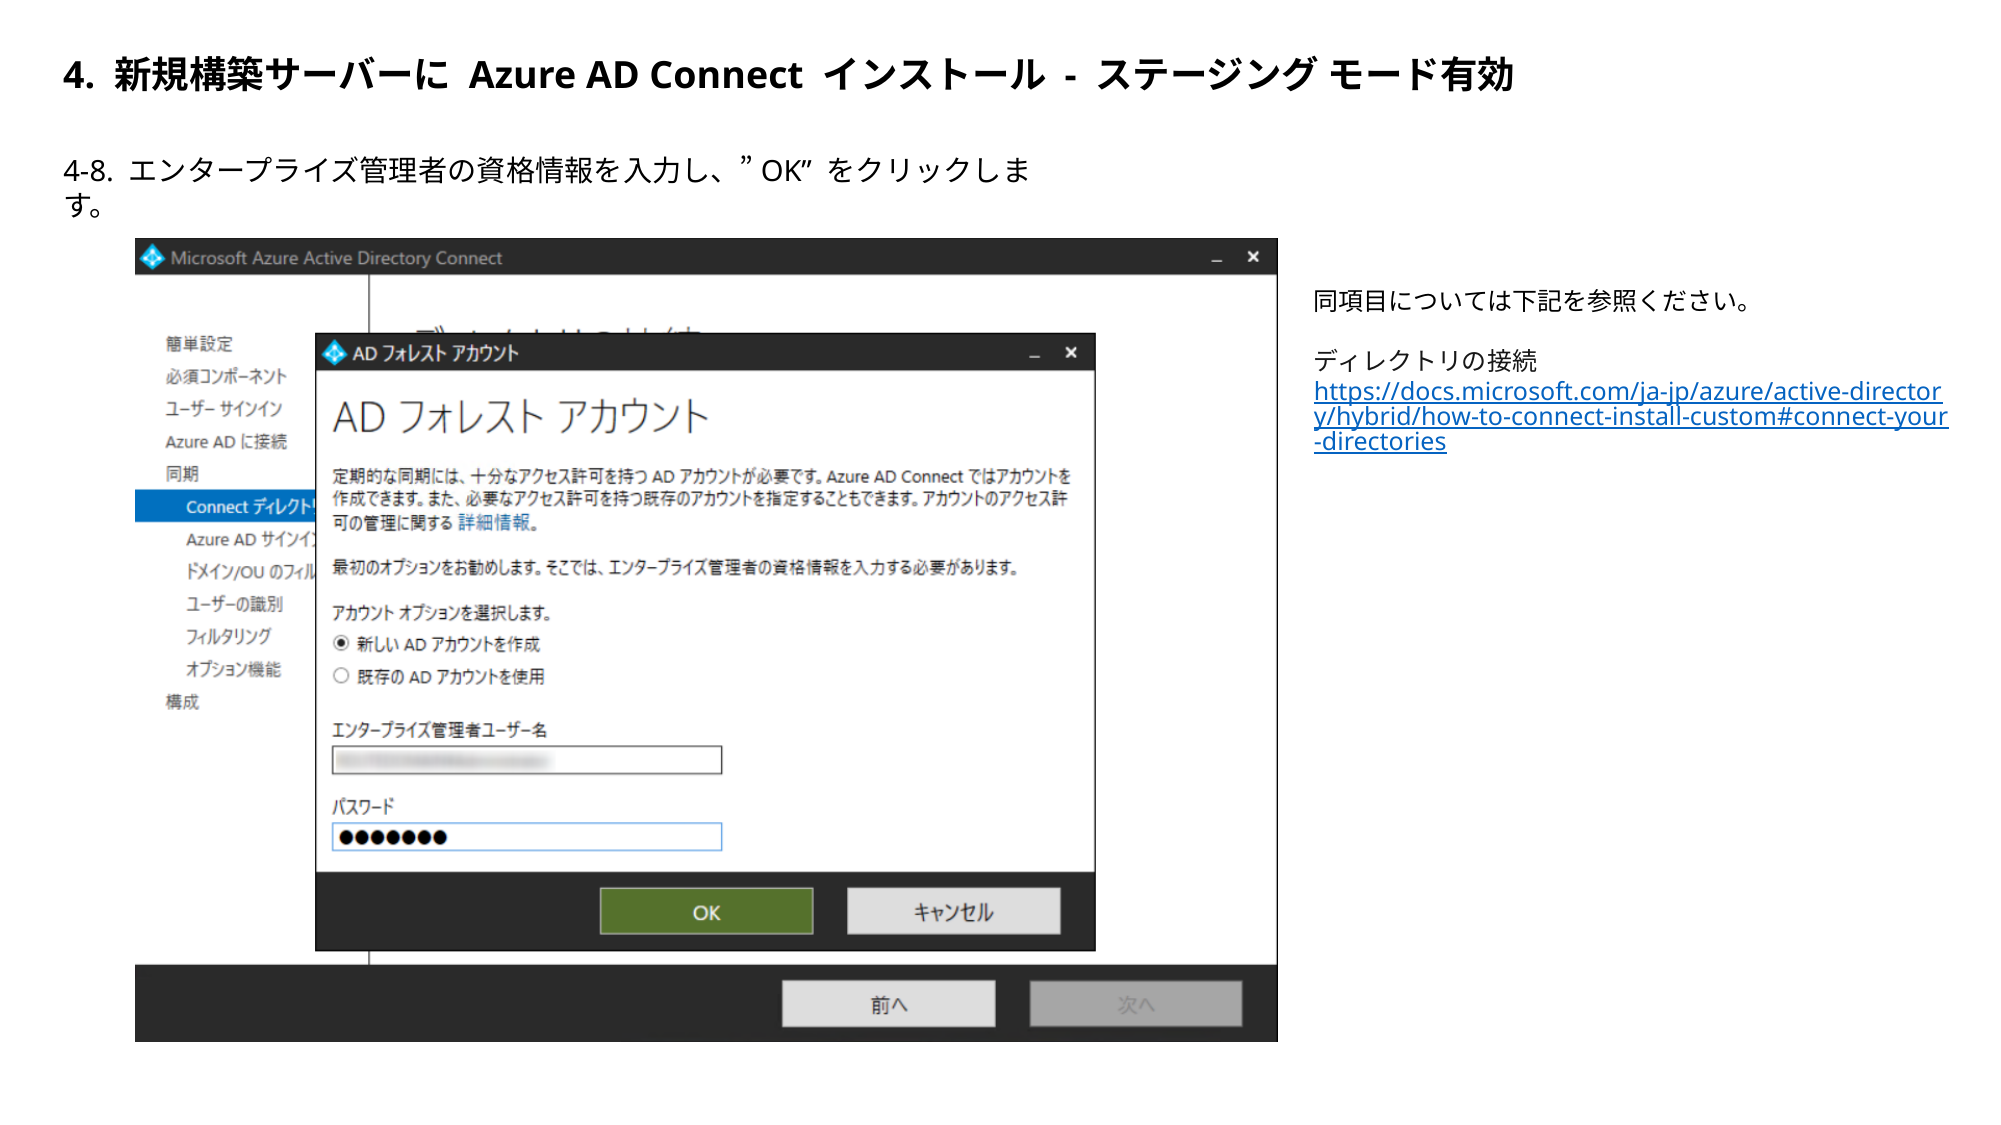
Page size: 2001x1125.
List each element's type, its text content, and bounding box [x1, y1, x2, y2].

text_box 4. 新規構築サーバーに Azure AD Connect インストール - ステージング モード有効 [48, 43, 1912, 103]
text_box 同項目については下記を参照ください。 ディレクトリの接続 https://docs.microsoft.com/ja-jp/azure/active-directory/hybrid/how-to-connect-install-custom#connect-your-directories [1299, 278, 1966, 417]
picture [135, 238, 1278, 1042]
text_box 4-8. エンタープライズ管理者の資格情報を入力し、”OK” をクリックします。 [48, 145, 1049, 230]
